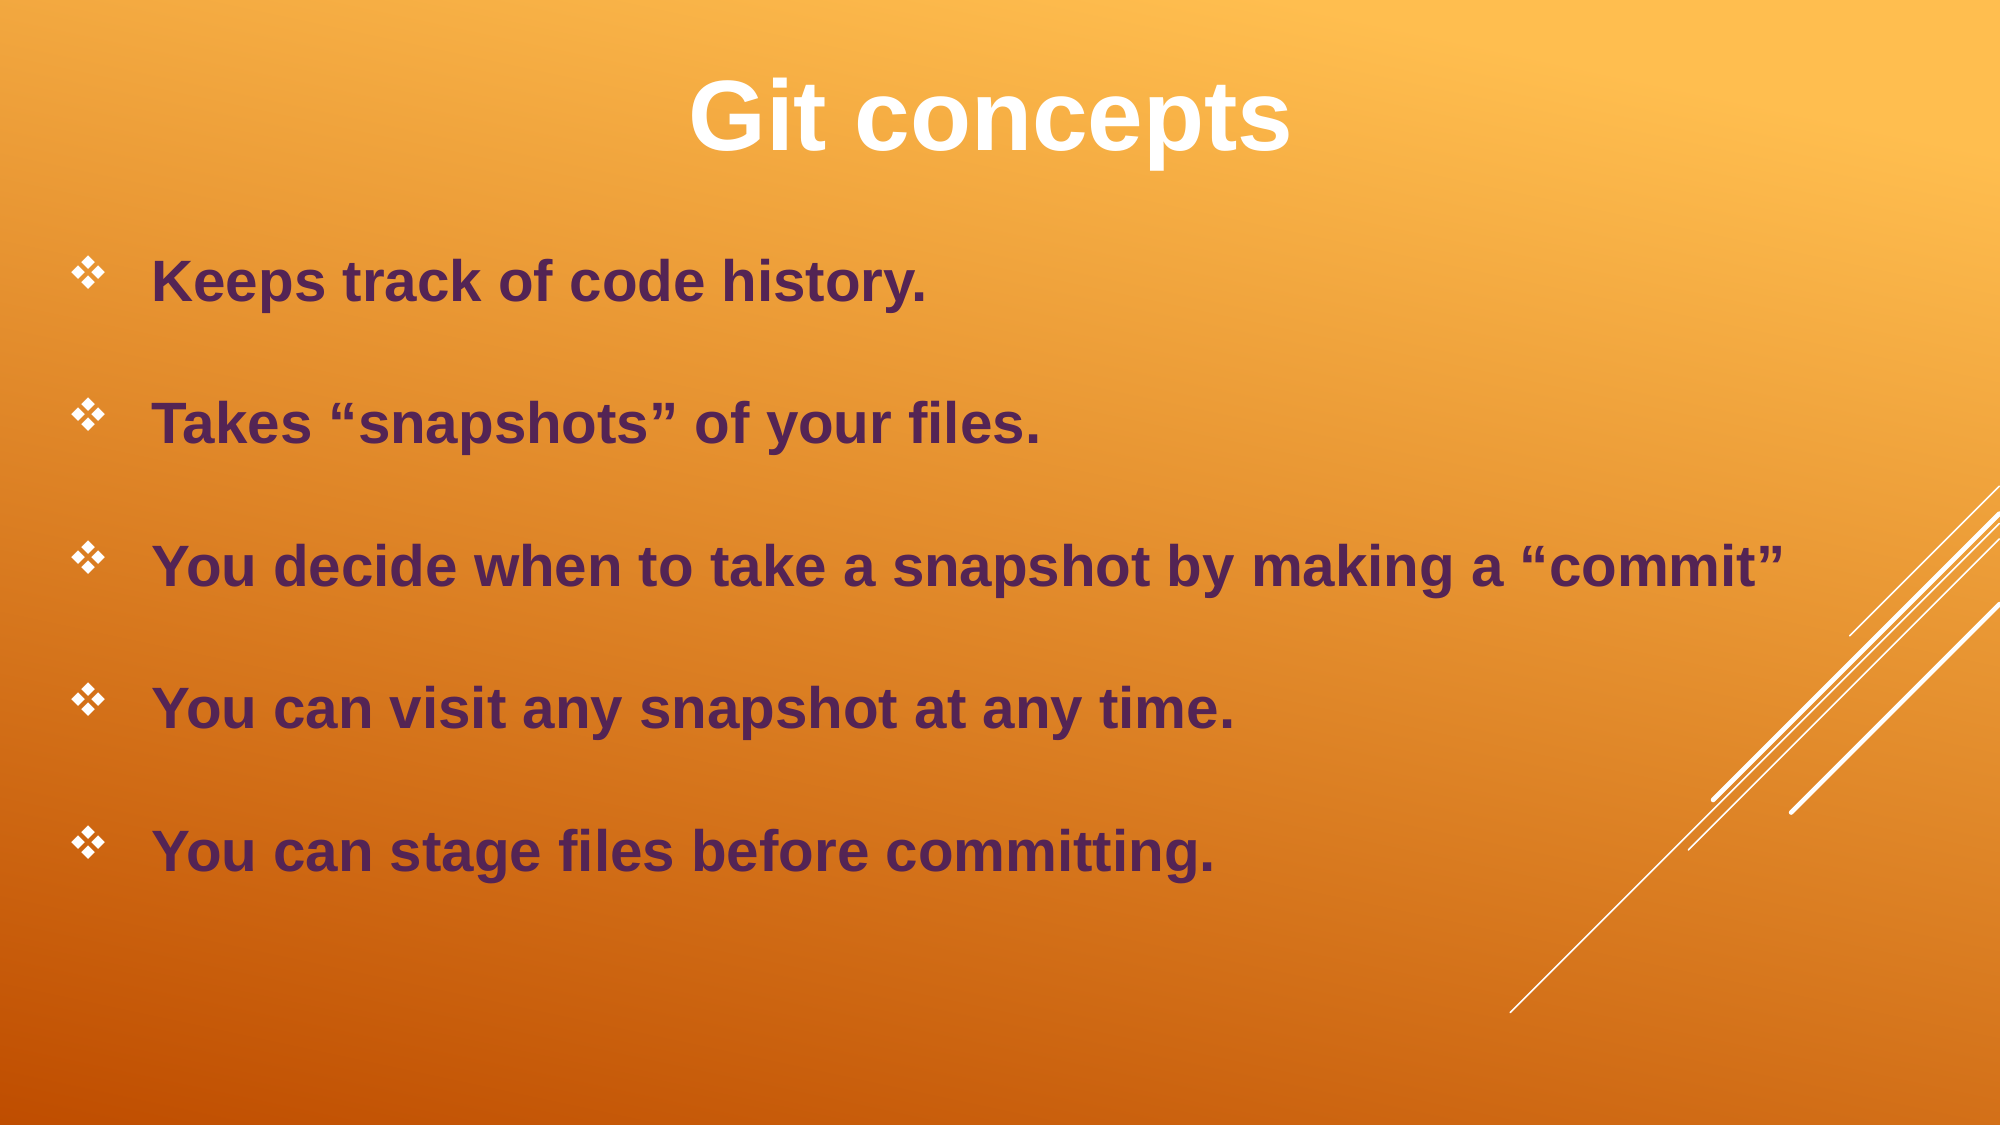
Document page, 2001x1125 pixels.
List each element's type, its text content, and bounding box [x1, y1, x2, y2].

text_box [973, 162, 1930, 1032]
list Git concepts Keeps track of code history. Takes “snapshots” of your files. You decide when to take a snapshot by making a “commit” You can visit any snapshot at any time. You can stage files before committing. [52, 43, 1930, 1032]
